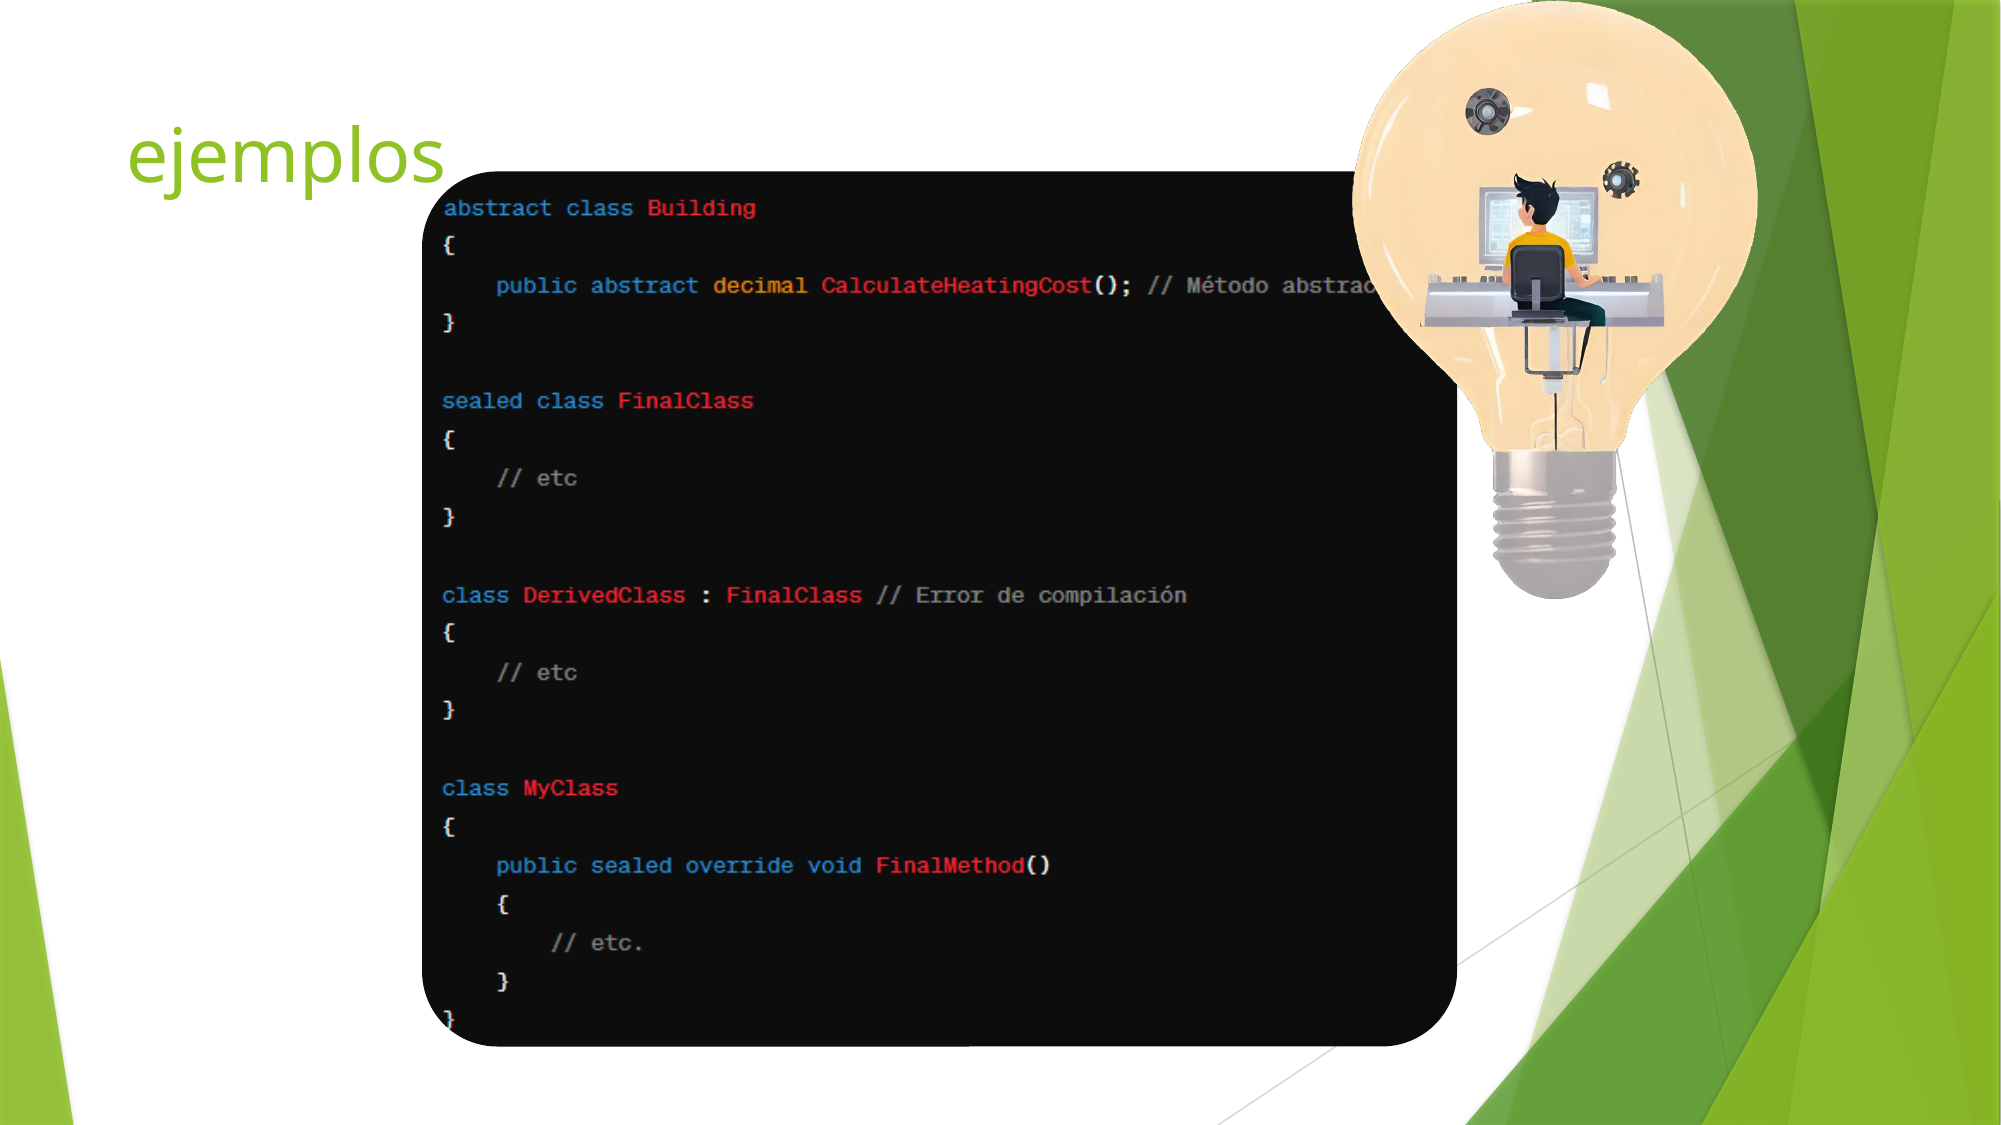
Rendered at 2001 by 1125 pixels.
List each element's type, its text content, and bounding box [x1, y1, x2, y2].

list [421, 170, 1458, 1047]
picture [1306, 0, 1801, 650]
title ejemplos [111, 99, 1301, 317]
